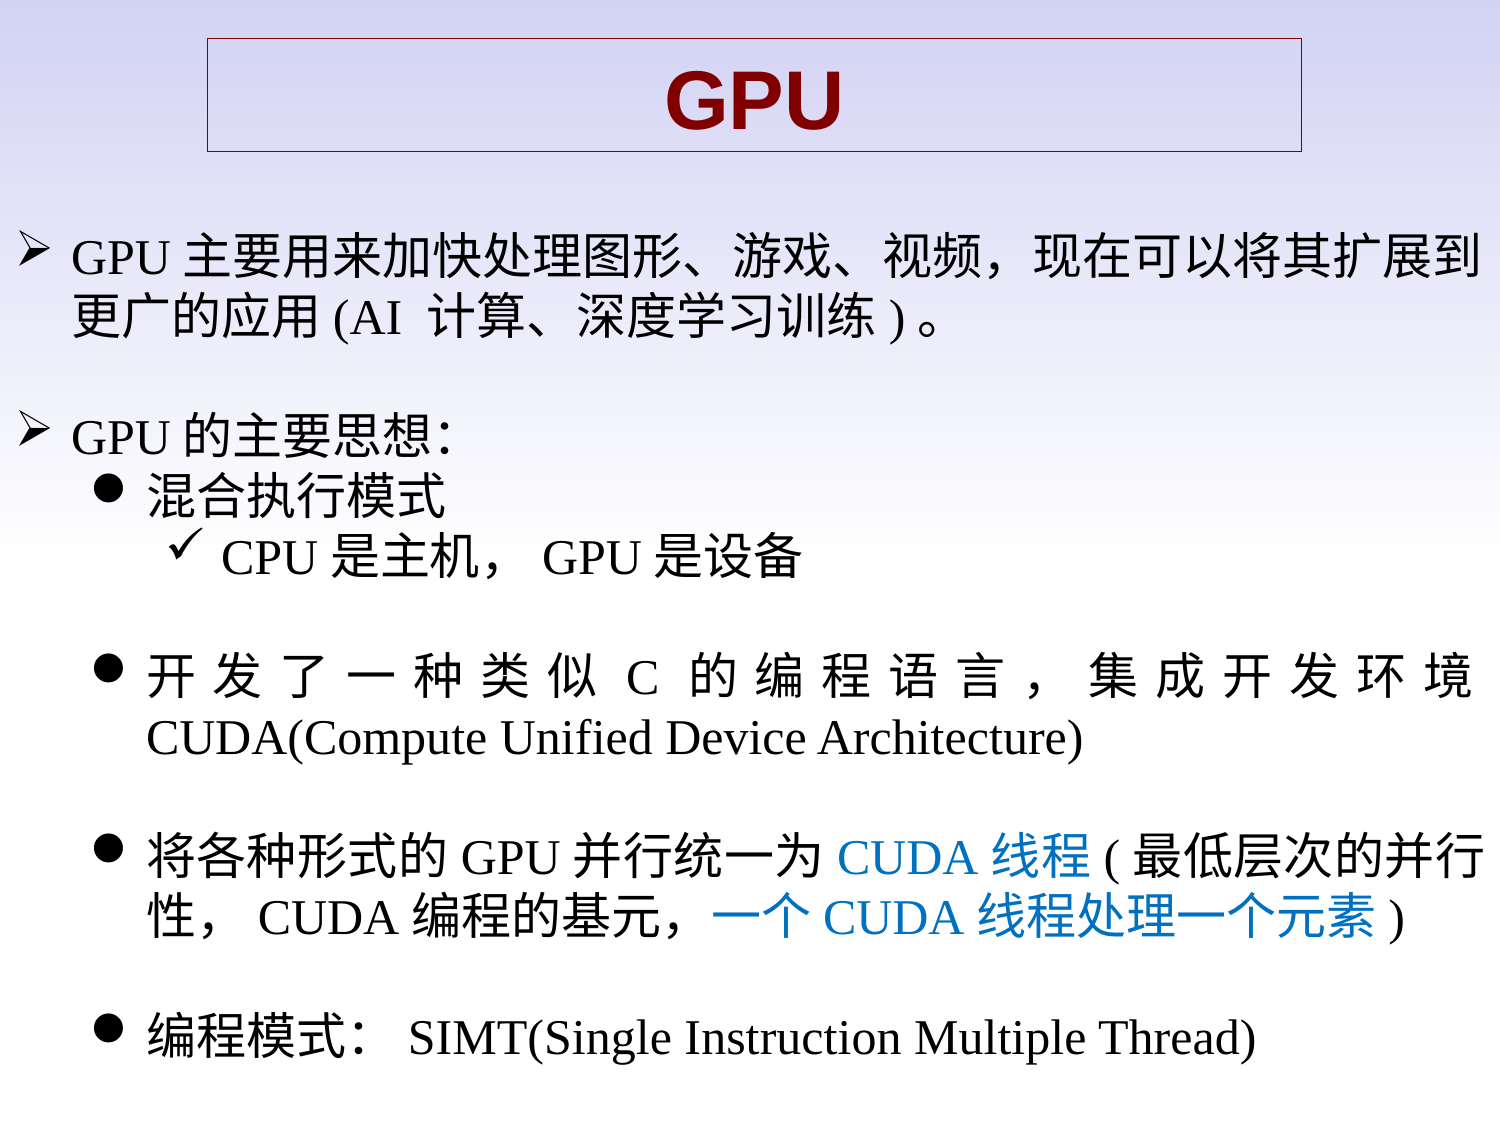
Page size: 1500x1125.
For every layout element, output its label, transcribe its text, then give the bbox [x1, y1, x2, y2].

text_box GPU [207, 38, 1302, 152]
text_box GPU主要用来加快处理图形、游戏、视频，现在可以将其扩展到更广的应用(AI 计算、深度学习训练)。 GPU的主要思想： 混合执行模式 CPU是主机，GPU是设备 开发了一种类似C的编程语言，集成开发环境CUDA(Compute Unified Device Architecture) 将各种形式的GPU并行统一为CUDA线程(最低层次的并行性，CUDA编程的基元，一个CUDA线程处理一个元素) 编程模式：SIMT(Single Instruction Multiple Thread) [0, 217, 1500, 1072]
